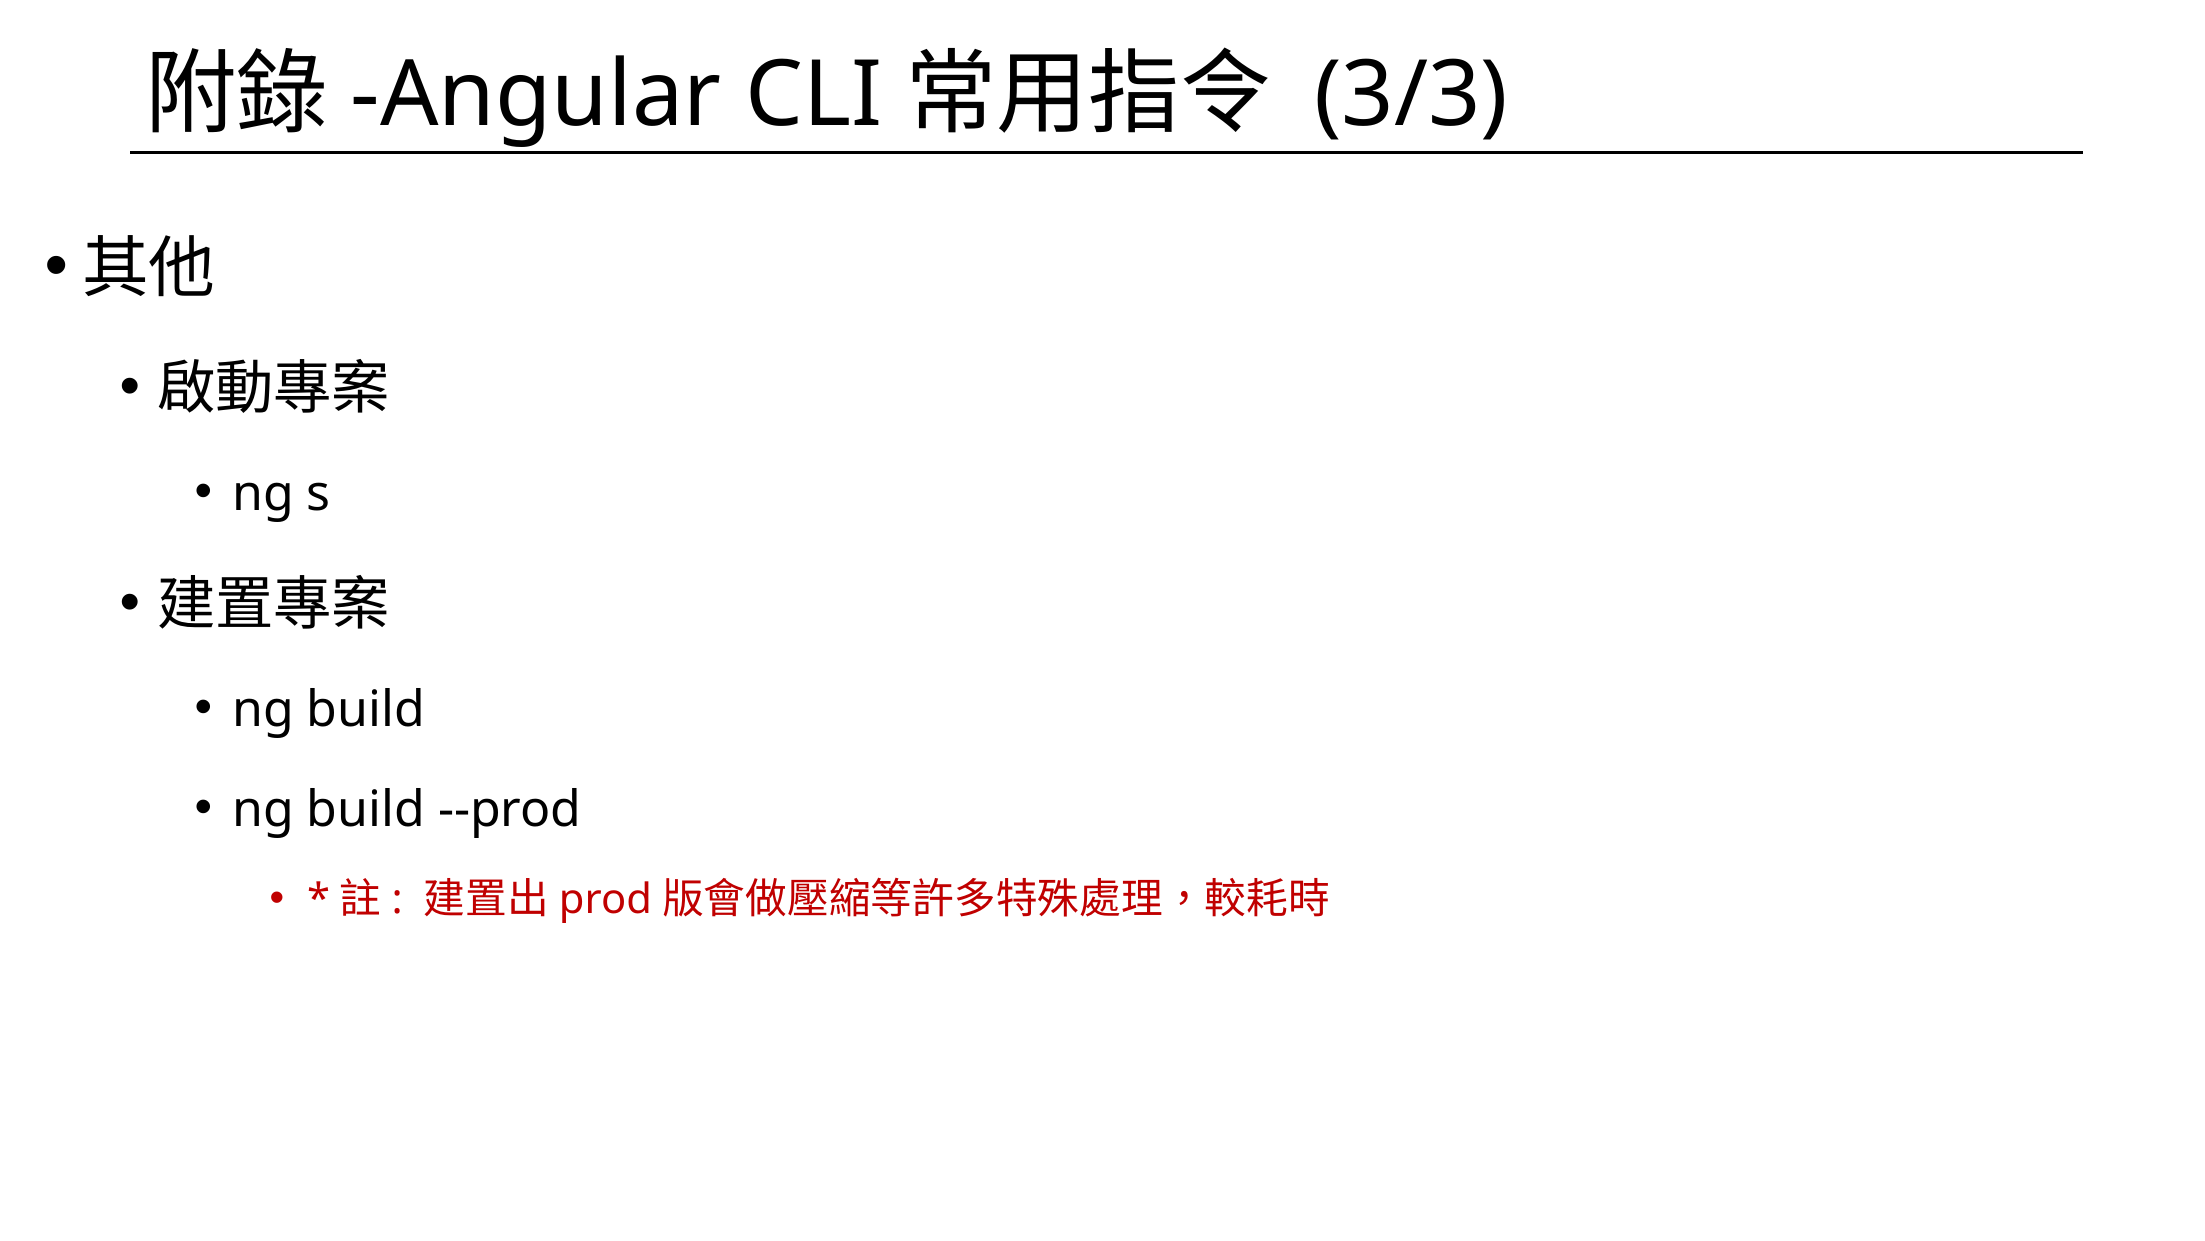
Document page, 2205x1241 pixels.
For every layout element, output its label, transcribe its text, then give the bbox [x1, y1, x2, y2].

list 其他 啟動專案 ng s 建置專案 ng build ng build --prod *註: 建置出prod版會做壓縮等許多特殊處理，較耗時 [29, 177, 2084, 1241]
title 附錄-Angular CLI常用指令 (3/3) [130, 3, 2084, 166]
